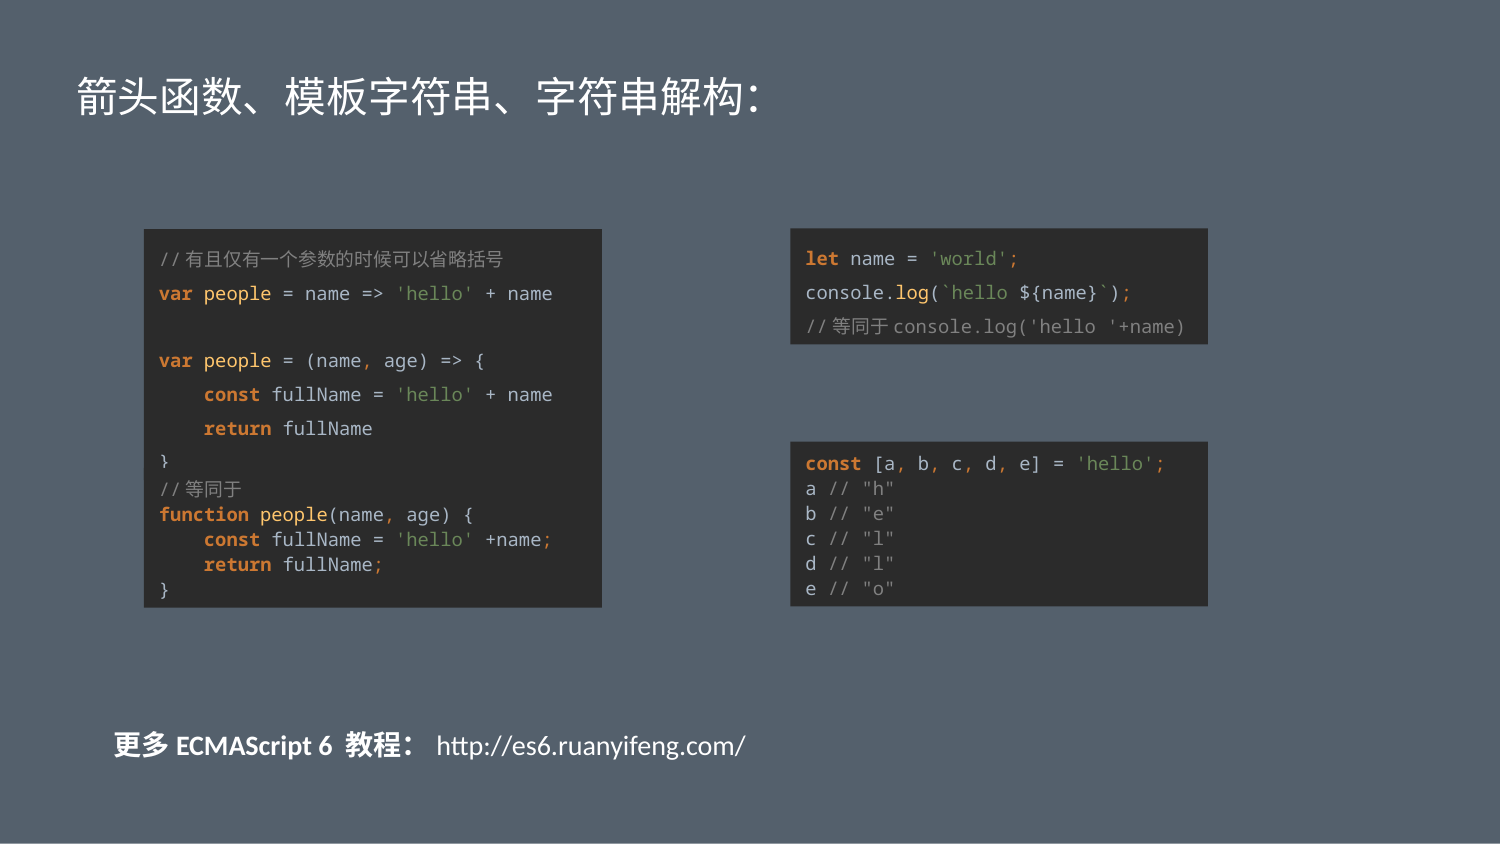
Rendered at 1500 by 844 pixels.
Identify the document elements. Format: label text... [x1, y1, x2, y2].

text_box 箭头函数、模板字符串、字符串解构： [61, 63, 880, 129]
text_box const [a, b, c, d, e] = 'hello'; a // "h" b // "e" c // "l" d // "l" e // "o" [790, 441, 1208, 607]
text_box //等同于 function people(name, age) { const fullName = 'hello' +name; return fullName; } [143, 467, 602, 608]
text_box 更多ECMAScript 6 教程：http://es6.ruanyifeng.com/ [98, 720, 1045, 769]
text_box let name = 'world'; console.log(`hello ${name}`); //等同于console.log('hello '+name) [790, 228, 1208, 345]
text_box //有且仅有一个参数的时候可以省略括号 var people = name => 'hello' + name var people = (name, age) => { const fullName = 'hello' + name return fullName } [143, 229, 602, 467]
